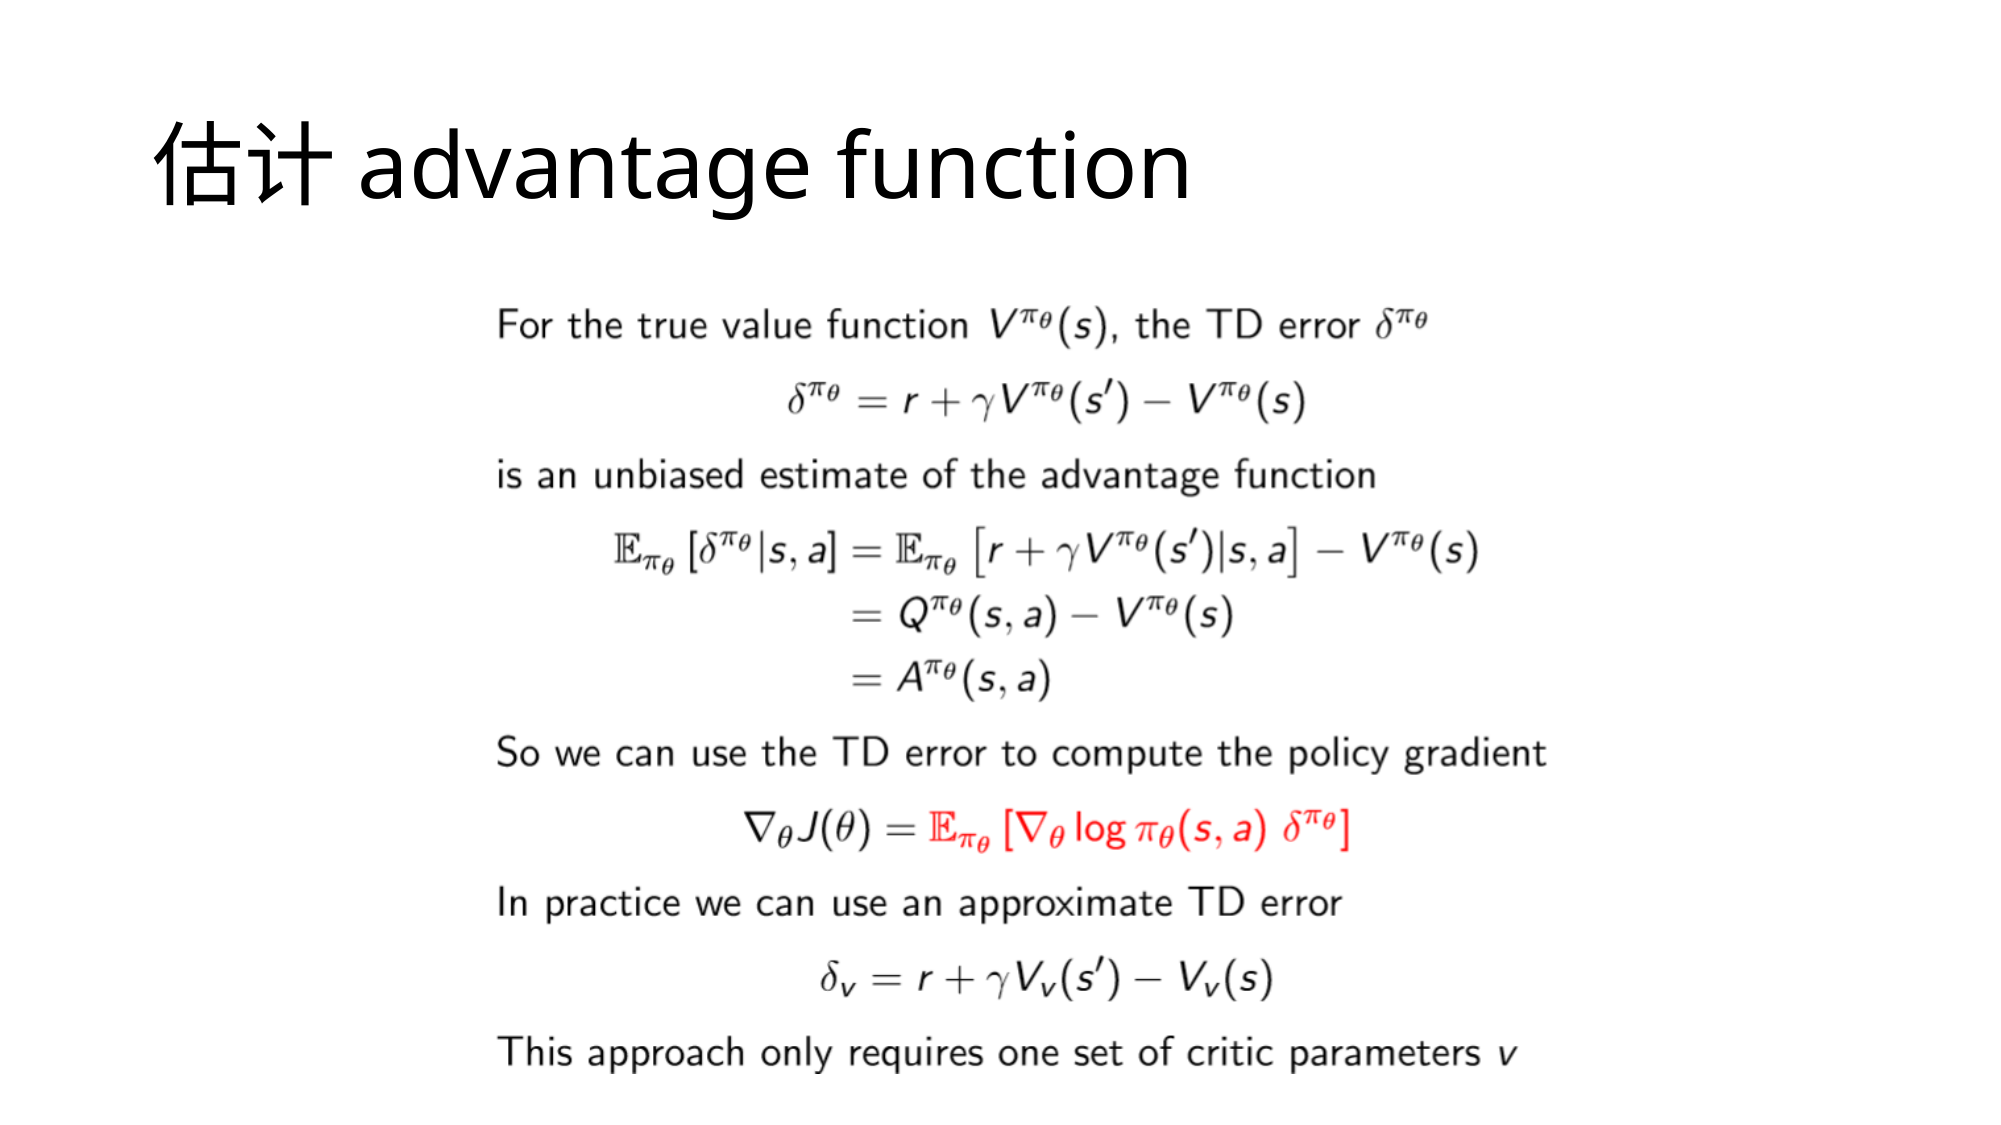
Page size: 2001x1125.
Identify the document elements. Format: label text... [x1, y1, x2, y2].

title 估计advantage function [137, 59, 1863, 278]
picture [486, 299, 1552, 1074]
